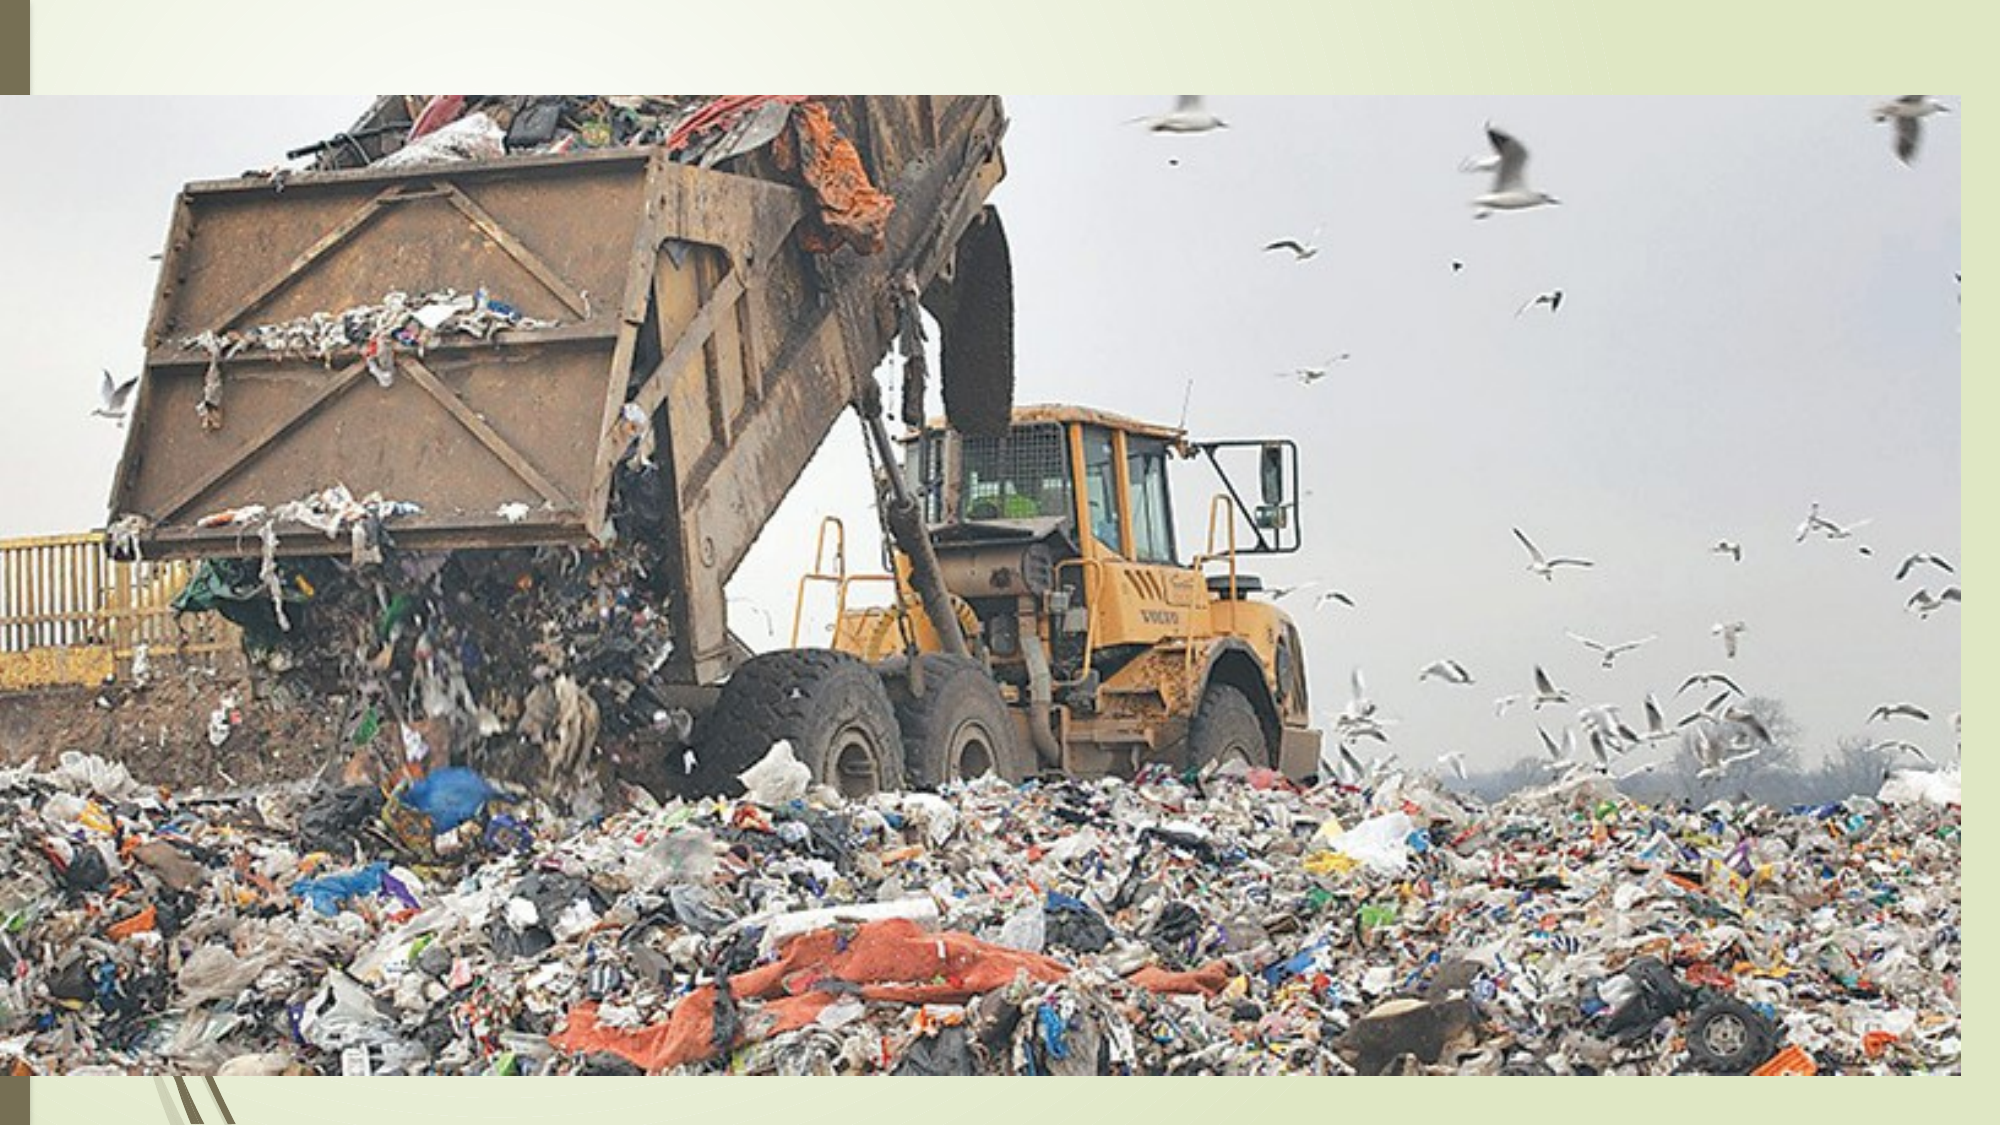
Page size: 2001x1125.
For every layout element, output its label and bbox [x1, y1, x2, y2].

picture [0, 94, 1961, 1076]
